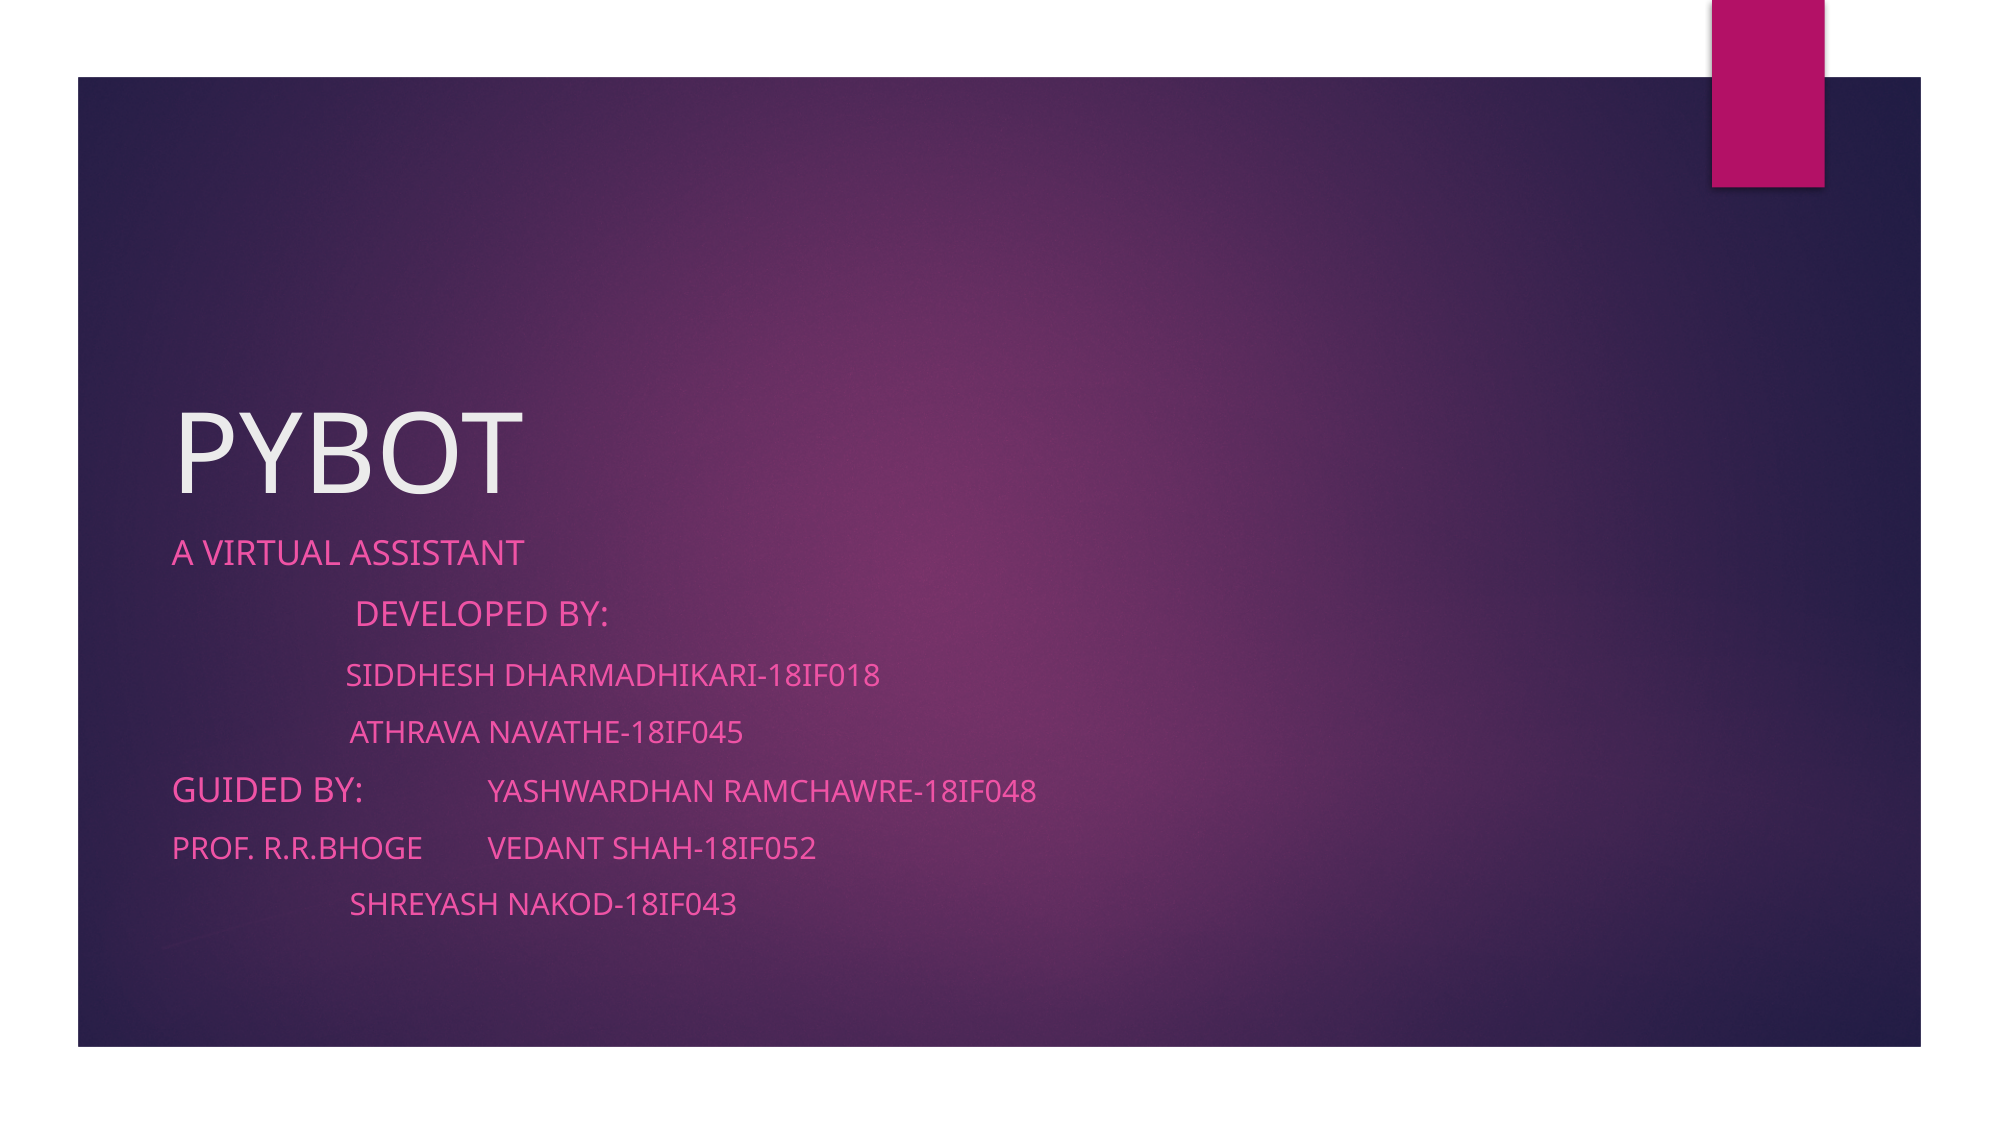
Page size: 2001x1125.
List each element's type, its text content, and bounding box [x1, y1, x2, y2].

subtitle A Virtual Assistant Developed By: Siddhesh Dharmadhikari-18if018 Athrava Navathe-18if045 Guided by: Yashwardhan Ramchawre-18if048 Prof. R.R.Bhoge Vedant Shah-18IF052 Shreyash Nakod-18if043 [156, 523, 1913, 1020]
title PYBOT [156, 84, 1605, 523]
